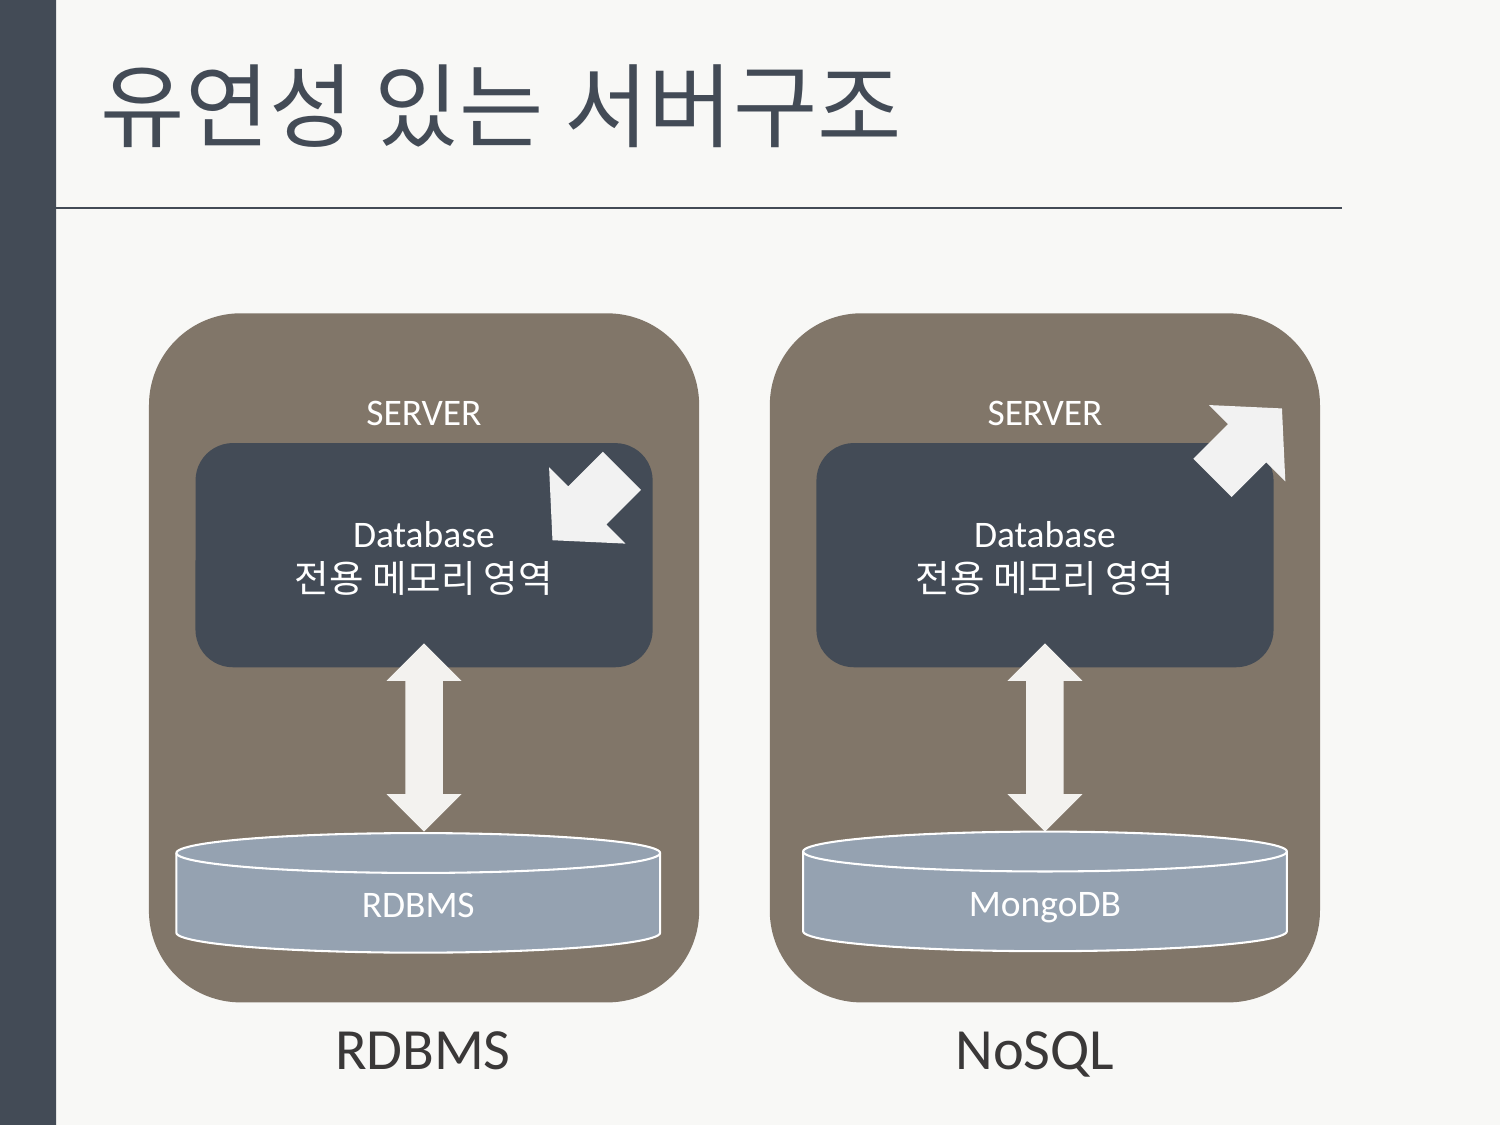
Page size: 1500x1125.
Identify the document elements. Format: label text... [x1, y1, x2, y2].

text_box Database 전용 메모리 영역 [816, 443, 1274, 668]
text_box [1193, 405, 1286, 498]
text_box SERVER [769, 313, 1321, 1003]
text_box 유연성 있는 서버구조 [85, 40, 992, 167]
text_box RDBMS [176, 833, 661, 953]
text_box MongoDB [803, 831, 1287, 952]
text_box [0, 0, 57, 1125]
text_box Database 전용 메모리 영역 [195, 443, 653, 668]
text_box [549, 451, 642, 544]
text_box SERVER [148, 313, 700, 1003]
text_box RDBMS [319, 1003, 529, 1090]
text_box [1007, 643, 1083, 831]
text_box [386, 643, 462, 832]
text_box NoSQL [940, 1003, 1132, 1090]
